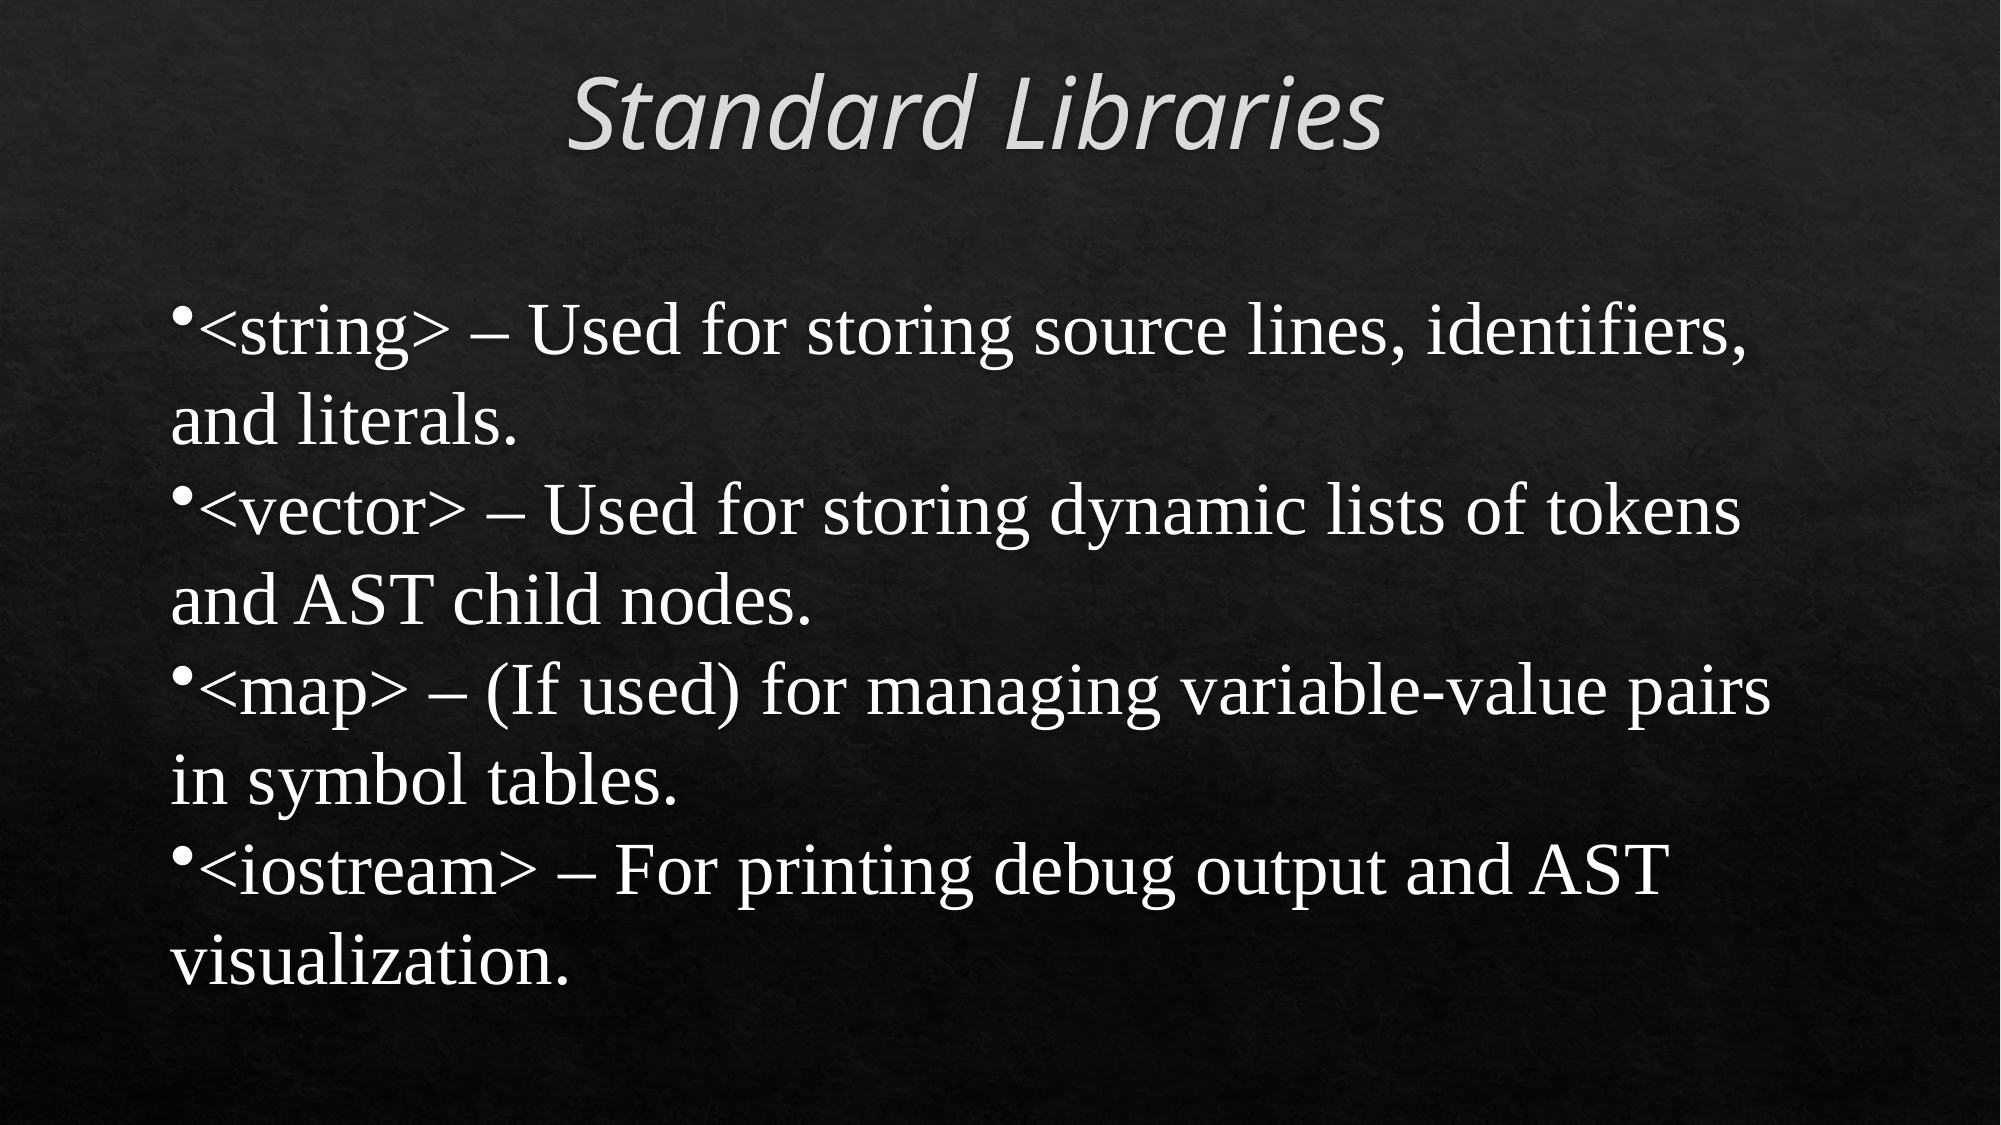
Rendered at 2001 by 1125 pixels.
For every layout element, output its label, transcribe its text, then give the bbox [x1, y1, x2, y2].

title Standard Libraries [128, 13, 1827, 220]
list <string> – Used for storing source lines, identifiers, and literals. <vector> – Used for storing dynamic lists of tokens and AST child nodes. <map> – (If used) for managing variable-value pairs in symbol tables. <iostream> – For printing debug output and AST visualization. [155, 271, 1845, 1007]
